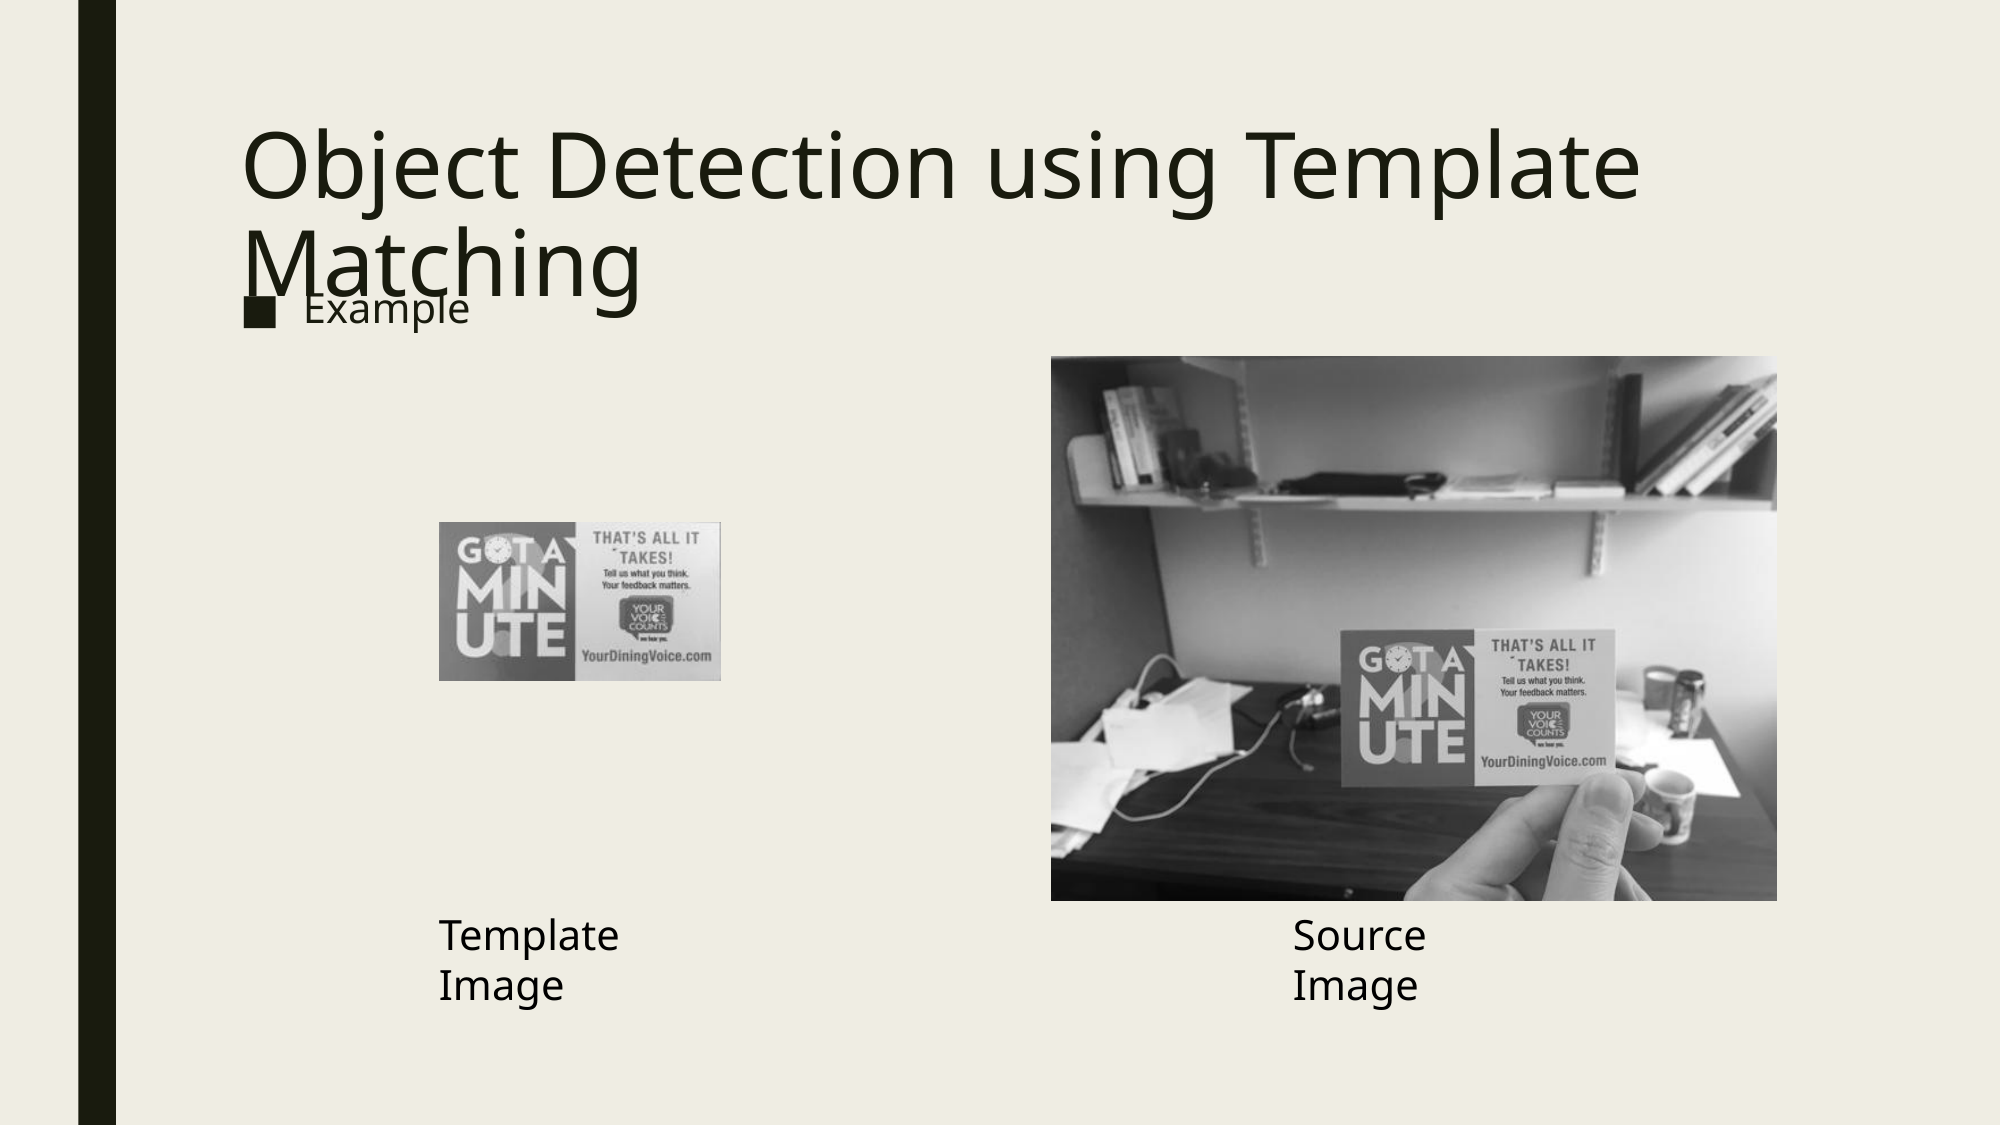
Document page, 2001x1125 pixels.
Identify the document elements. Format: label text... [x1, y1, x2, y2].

picture [1051, 356, 1777, 902]
picture [439, 521, 721, 682]
text_box Template Image [423, 901, 737, 967]
title Object Detection using Template Matching [225, 112, 1917, 278]
list Example [225, 278, 1917, 1099]
text_box Source Image [1278, 910, 1552, 967]
